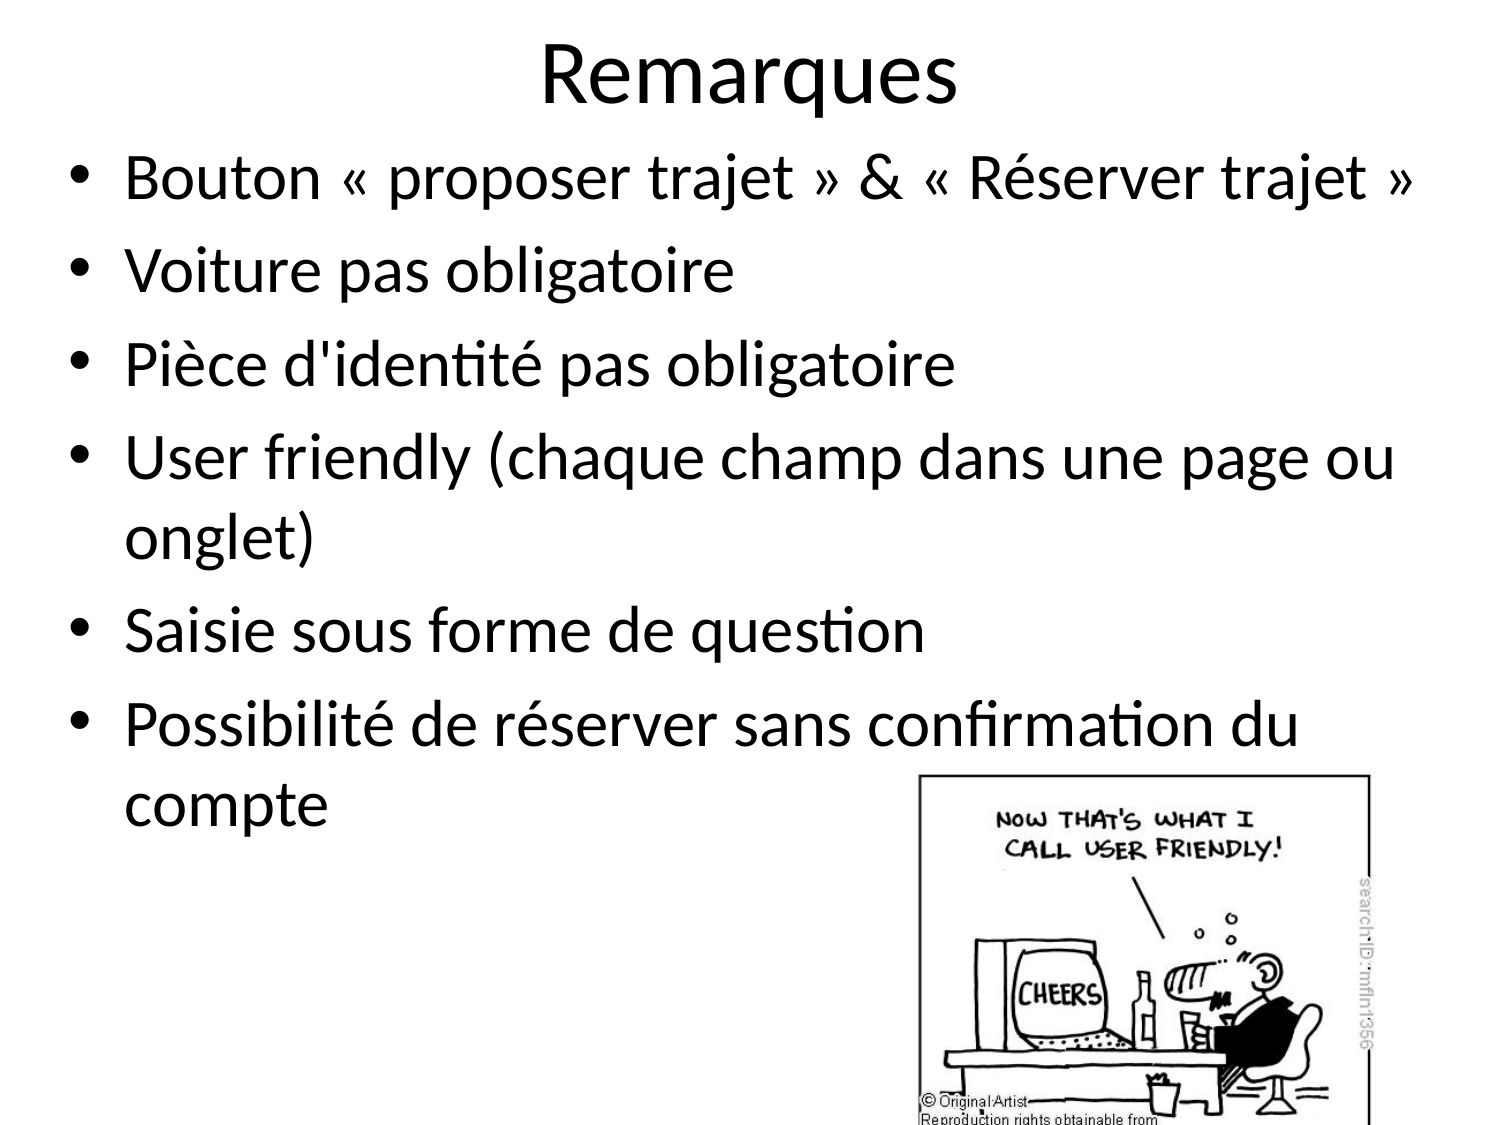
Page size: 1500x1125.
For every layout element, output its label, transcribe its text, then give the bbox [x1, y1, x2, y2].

title Remarques [75, 0, 1425, 125]
picture [915, 769, 1377, 1125]
list Bouton « proposer trajet » & « Réserver trajet » Voiture pas obligatoire Pièce d'identité pas obligatoire User friendly (chaque champ dans une page ou onglet) Saisie sous forme de question Possibilité de réserver sans confirmation du compte [53, 125, 1447, 894]
